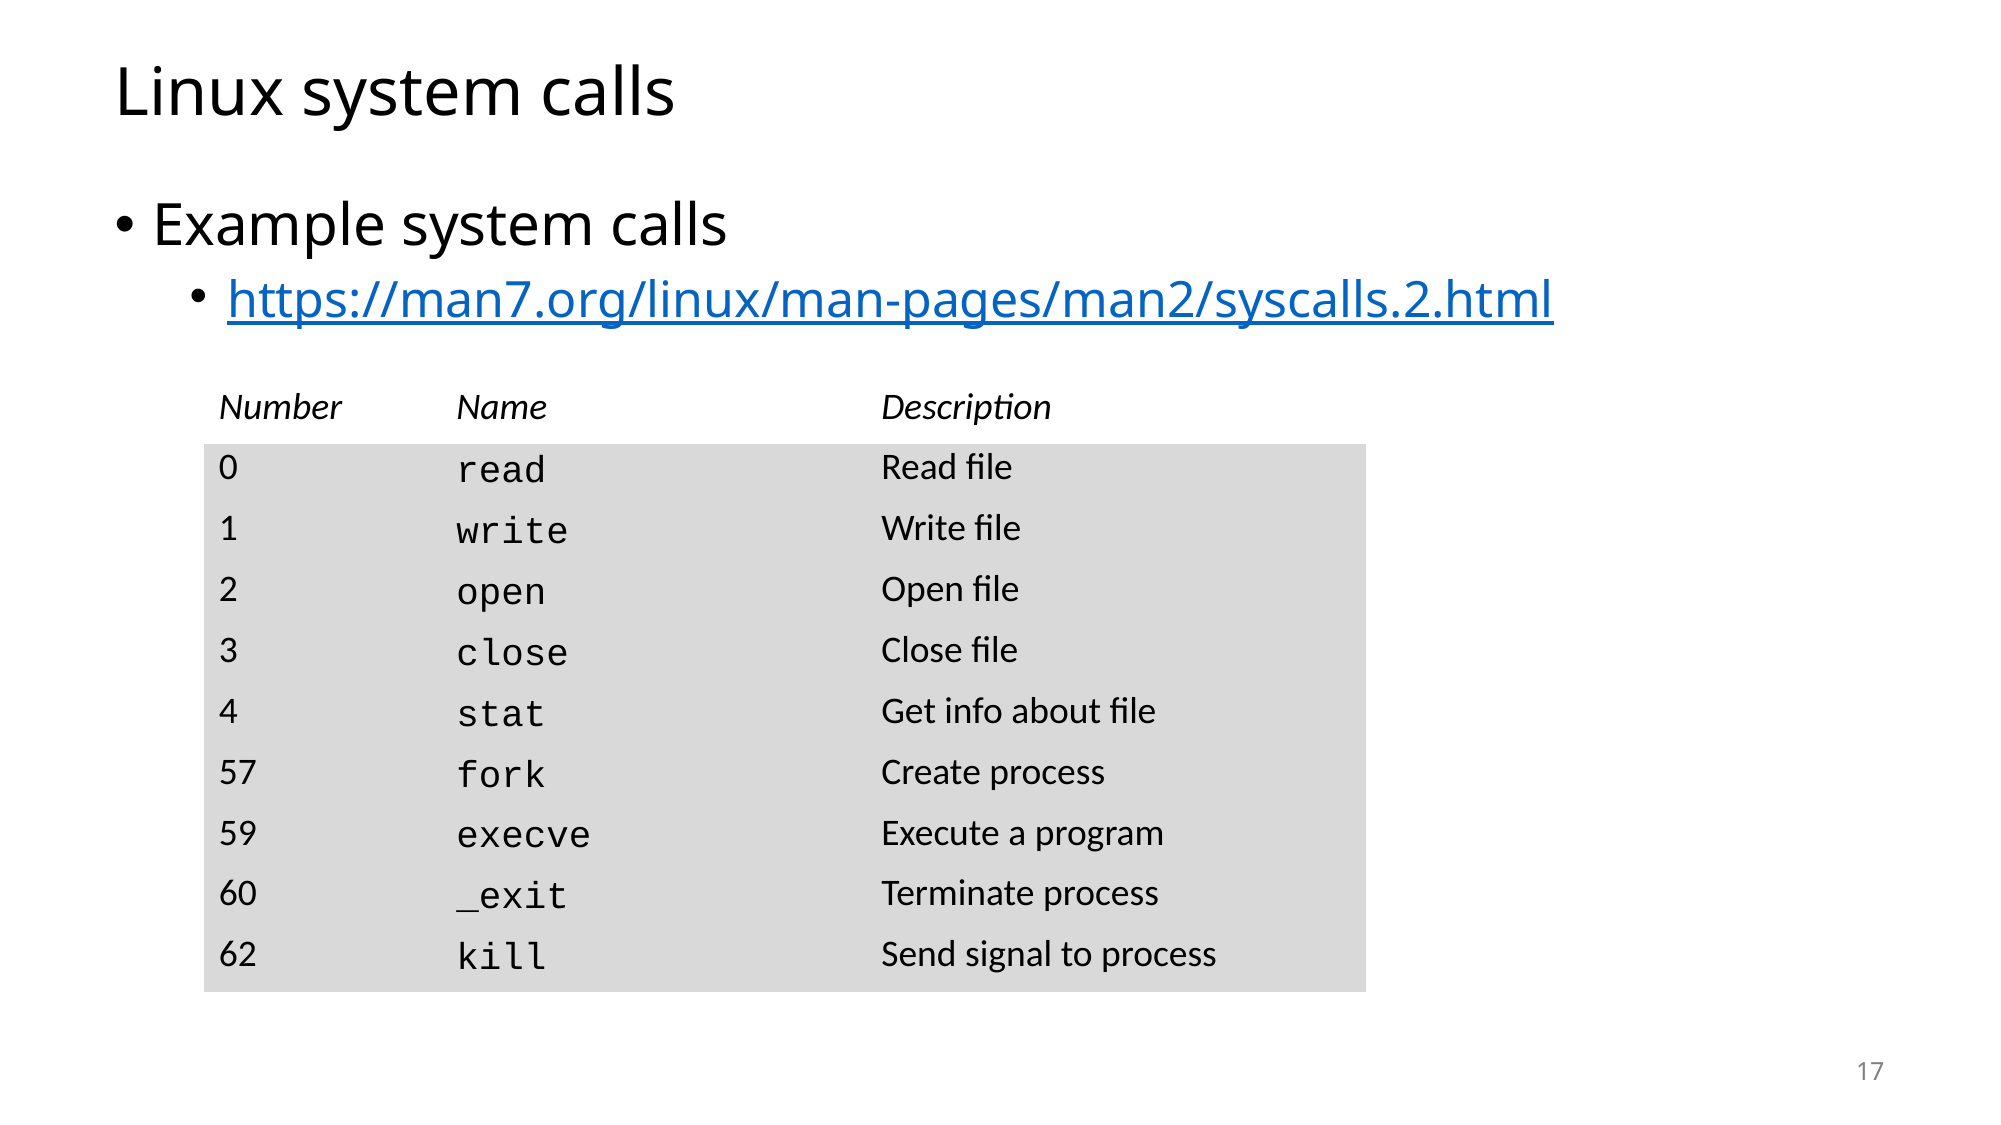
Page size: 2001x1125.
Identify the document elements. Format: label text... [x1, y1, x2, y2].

table_cell 3 [204, 627, 441, 688]
table_cell 2 [204, 566, 441, 627]
table_cell 1 [204, 505, 441, 566]
table_cell write [441, 505, 866, 566]
table_cell read [441, 444, 866, 505]
title Linux system calls [99, 37, 1900, 150]
table_cell stat [441, 688, 866, 748]
table_cell Get info about file [866, 688, 1366, 748]
table_header Number [204, 383, 441, 444]
table_header Name [441, 383, 866, 444]
table_cell Open file [866, 566, 1366, 627]
table_cell Create process [866, 748, 1366, 809]
list Example system calls https://man7.org/linux/man-pages/man2/syscalls.2.html [99, 187, 1900, 1013]
table_cell 0 [204, 444, 441, 505]
table_cell Close file [866, 627, 1366, 688]
table_cell Terminate process [866, 870, 1366, 931]
table_cell Send signal to process [866, 931, 1366, 992]
table_cell 62 [204, 931, 441, 992]
table_cell 59 [204, 809, 441, 870]
table_cell fork [441, 748, 866, 809]
table_cell kill [441, 931, 866, 992]
table_cell 4 [204, 688, 441, 748]
table_cell 60 [204, 870, 441, 931]
table_cell 57 [204, 748, 441, 809]
table_cell Read file [866, 444, 1366, 505]
slide_number 17 [1749, 1042, 1900, 1103]
table_cell Write file [866, 505, 1366, 566]
table_cell Execute a program [866, 809, 1366, 870]
table_cell close [441, 627, 866, 688]
table_cell open [441, 566, 866, 627]
table_cell _exit [441, 870, 866, 931]
table_cell execve [441, 809, 866, 870]
table_header Description [866, 383, 1366, 444]
